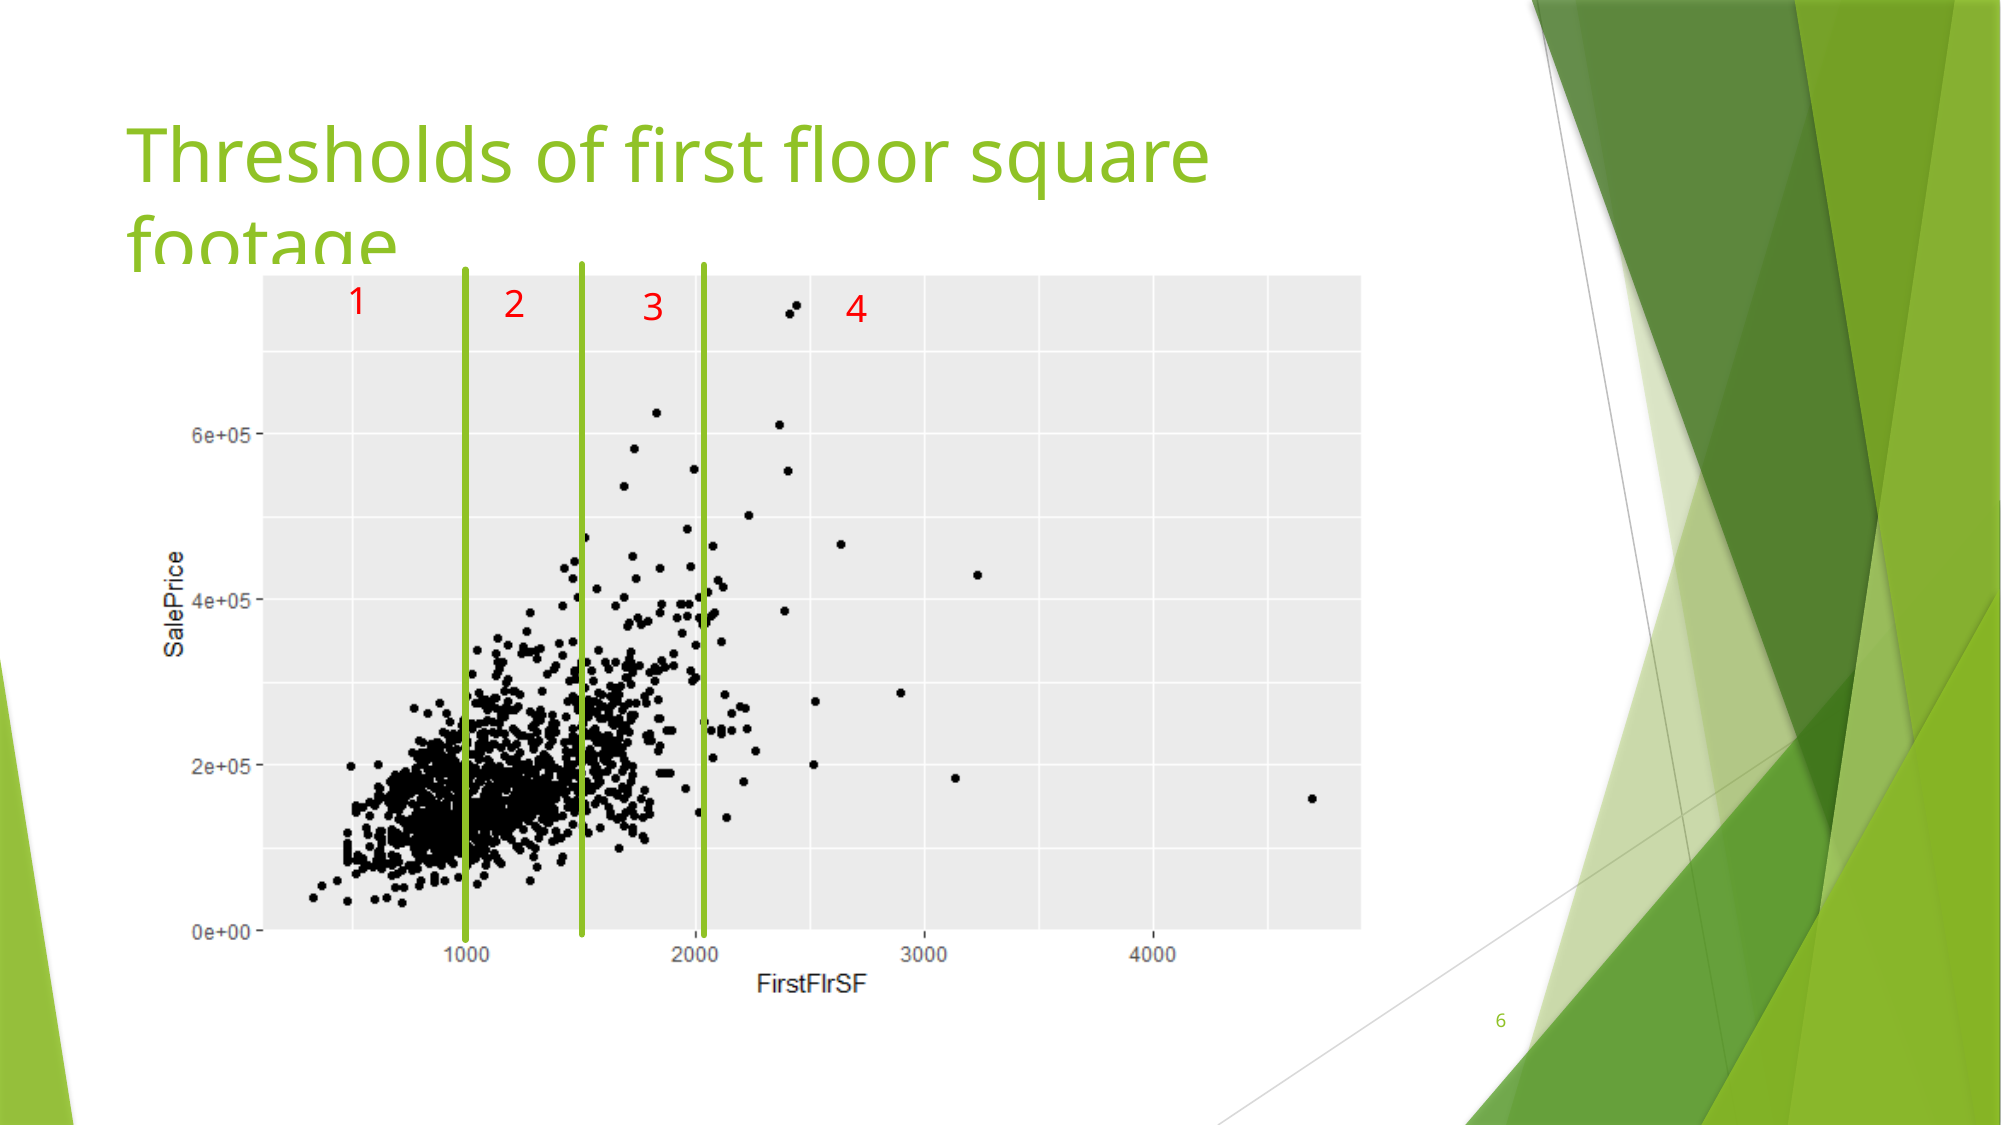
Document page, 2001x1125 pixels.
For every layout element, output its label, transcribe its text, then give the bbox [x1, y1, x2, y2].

picture [149, 263, 1375, 1010]
title Thresholds of first floor square footage [111, 99, 1522, 317]
slide_number 6 [1409, 991, 1522, 1051]
